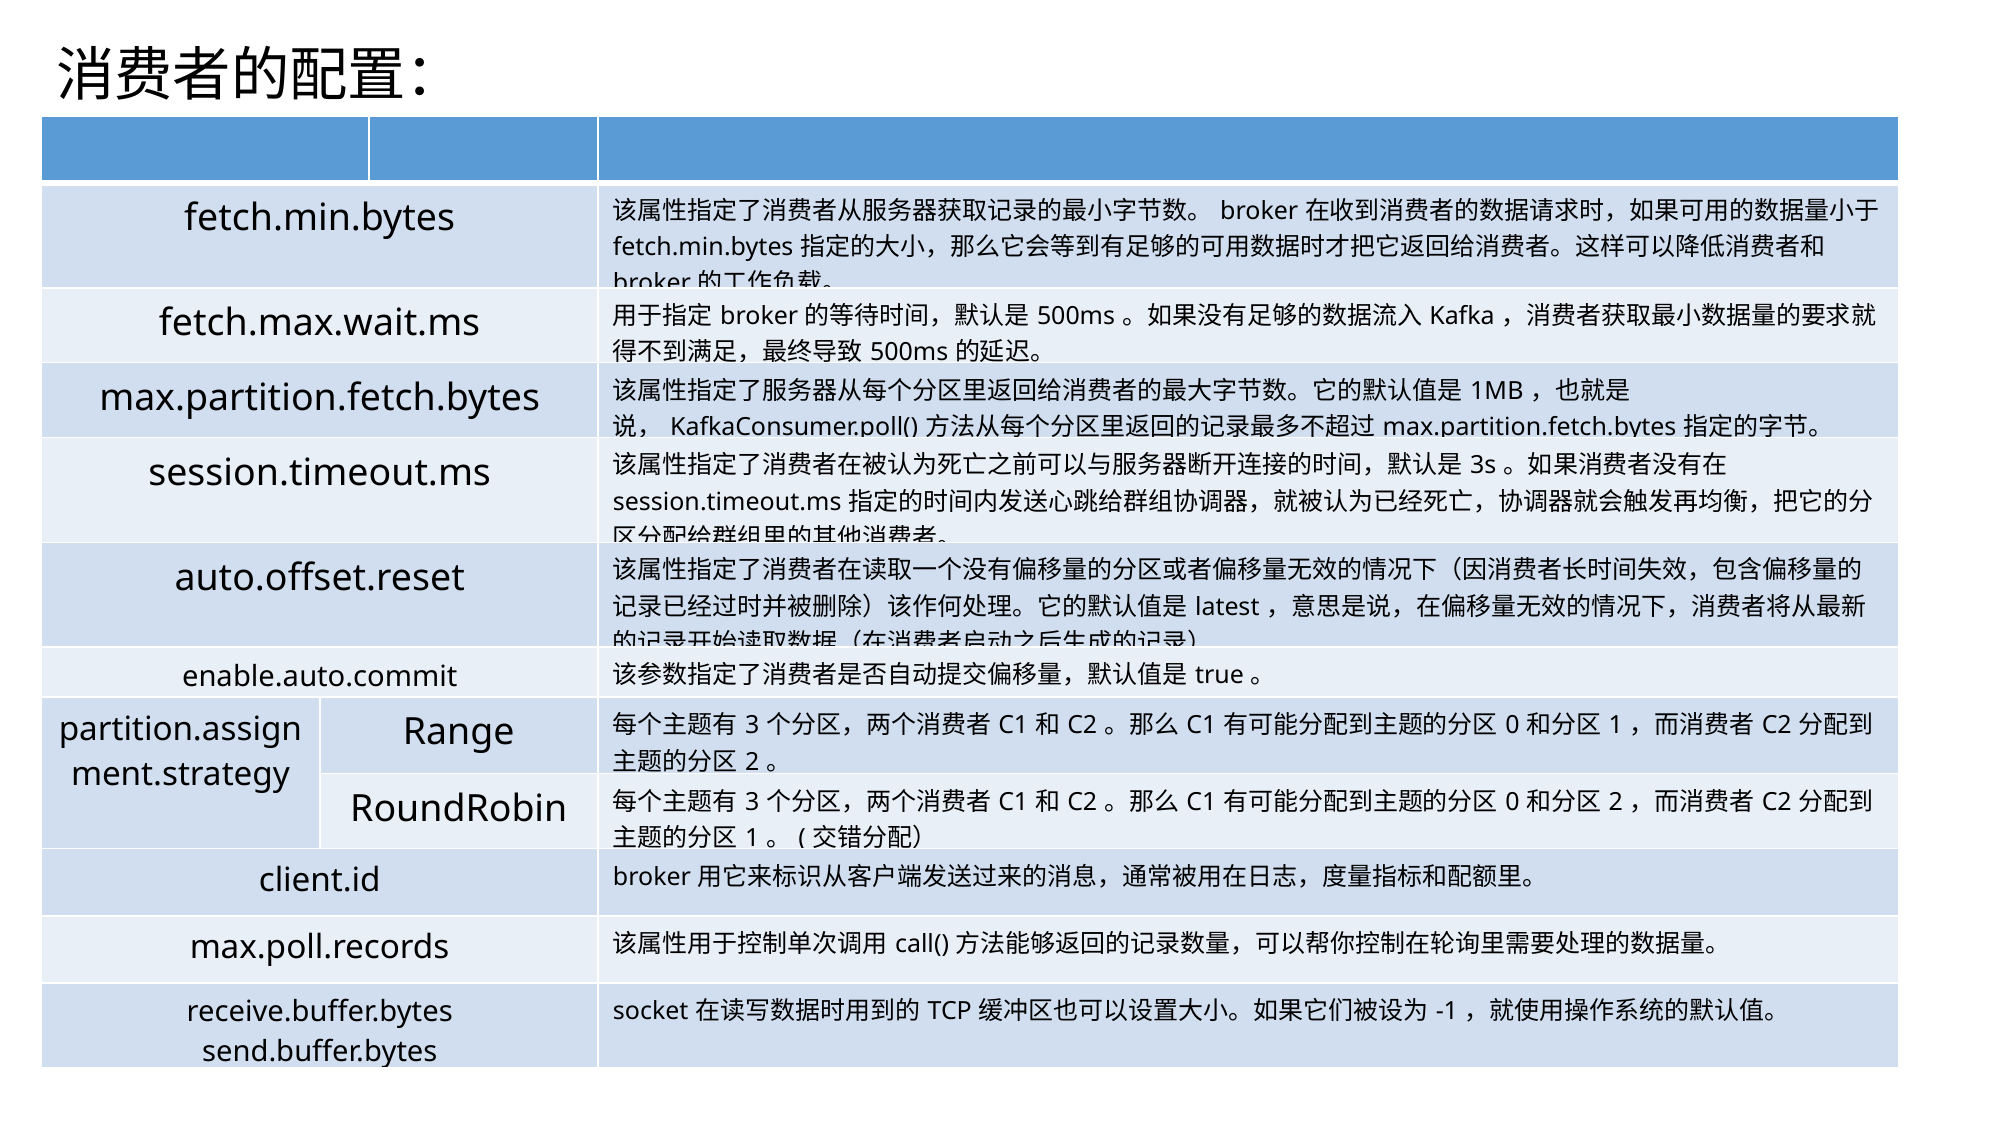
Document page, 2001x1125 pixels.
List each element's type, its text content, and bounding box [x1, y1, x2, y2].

table_cell partition.assignment.strategy [42, 698, 319, 848]
table_cell 每个主题有3个分区，两个消费者C1和C2。那么C1有可能分配到主题的分区0和分区1，而消费者C2分配到主题的分区2。 [599, 698, 1898, 773]
table_cell auto.offset.reset [42, 543, 597, 646]
table_cell socket在读写数据时用到的TCP缓冲区也可以设置大小。如果它们被设为-1，就使用操作系统的默认值。 [599, 984, 1898, 1067]
table_cell 每个主题有3个分区，两个消费者C1和C2。那么C1有可能分配到主题的分区0和分区2，而消费者C2分配到主题的分区1。(交错分配） [599, 774, 1898, 848]
table_cell max.partition.fetch.bytes [42, 363, 597, 437]
table_cell Range [321, 698, 597, 773]
table_cell receive.buffer.bytes send.buffer.bytes [42, 984, 597, 1067]
table_cell client.id [42, 849, 597, 915]
table_cell 该属性指定了消费者从服务器获取记录的最小字节数。broker在收到消费者的数据请求时，如果可用的数据量小于fetch.min.bytes指定的大小，那么它会等到有足够的可用数据时才把它返回给消费者。这样可以降低消费者和broker的工作负载。 [599, 186, 1898, 287]
table_cell fetch.min.bytes [42, 186, 597, 287]
table_cell 该属性指定了服务器从每个分区里返回给消费者的最大字节数。它的默认值是1MB，也就是说，KafkaConsumer.poll()方法从每个分区里返回的记录最多不超过max.partition.fetch.bytes指定的字节。 [599, 363, 1898, 437]
table_cell 该属性用于控制单次调用call()方法能够返回的记录数量，可以帮你控制在轮询里需要处理的数据量。 [599, 917, 1898, 982]
table_cell max.poll.records [42, 917, 597, 982]
table_header [42, 117, 368, 180]
table_cell session.timeout.ms [42, 438, 597, 542]
text_box 消费者的配置： [41, 29, 875, 115]
table_cell 该参数指定了消费者是否自动提交偏移量，默认值是true。 [599, 648, 1898, 696]
table_cell 该属性指定了消费者在被认为死亡之前可以与服务器断开连接的时间，默认是3s。如果消费者没有在session.timeout.ms指定的时间内发送心跳给群组协调器，就被认为已经死亡，协调器就会触发再均衡，把它的分区分配给群组里的其他消费者。 [599, 438, 1898, 542]
table_cell 该属性指定了消费者在读取一个没有偏移量的分区或者偏移量无效的情况下（因消费者长时间失效，包含偏移量的记录已经过时并被删除）该作何处理。它的默认值是latest，意思是说，在偏移量无效的情况下，消费者将从最新的记录开始读取数据（在消费者启动之后生成的记录） [599, 543, 1898, 646]
table_cell RoundRobin [321, 774, 597, 848]
table_header [370, 117, 597, 180]
table_cell enable.auto.commit [42, 648, 597, 696]
table_cell broker用它来标识从客户端发送过来的消息，通常被用在日志，度量指标和配额里。 [599, 849, 1898, 915]
table_cell 用于指定broker的等待时间，默认是500ms。如果没有足够的数据流入Kafka，消费者获取最小数据量的要求就得不到满足，最终导致500ms的延迟。 [599, 289, 1898, 362]
table_header [599, 117, 1898, 180]
table_cell fetch.max.wait.ms [42, 289, 597, 362]
